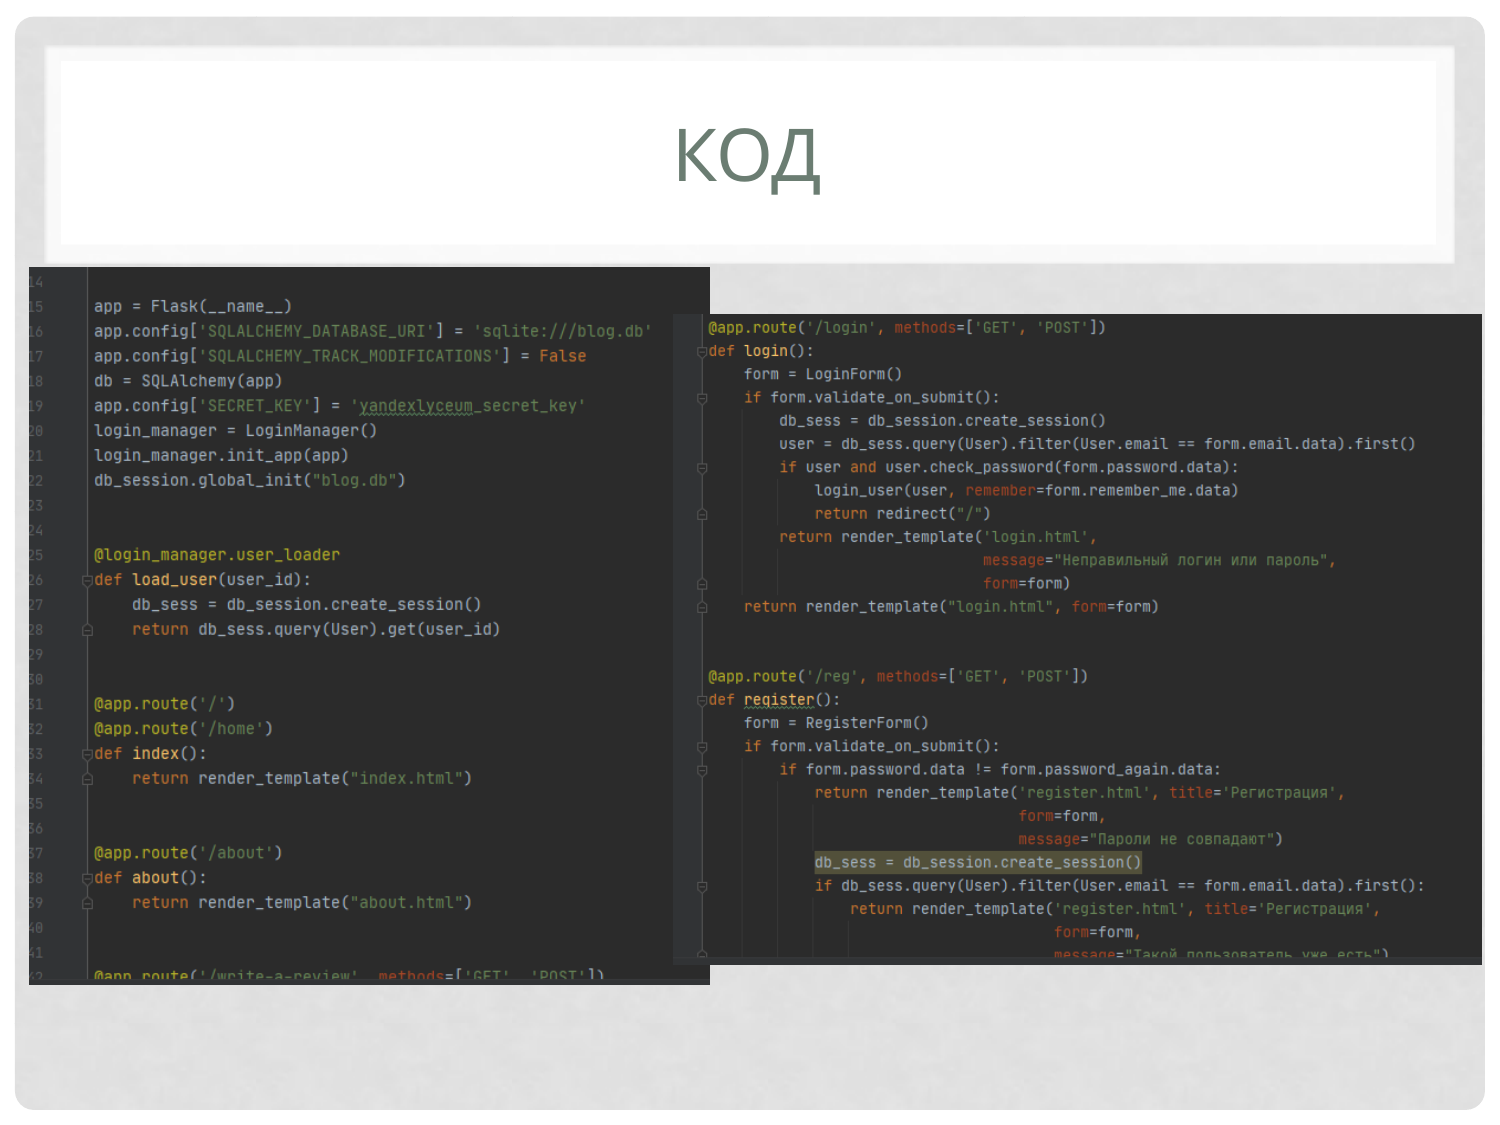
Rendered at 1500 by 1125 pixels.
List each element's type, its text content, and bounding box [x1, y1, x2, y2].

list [29, 266, 710, 985]
title Код [69, 66, 1425, 238]
picture [673, 314, 1482, 965]
